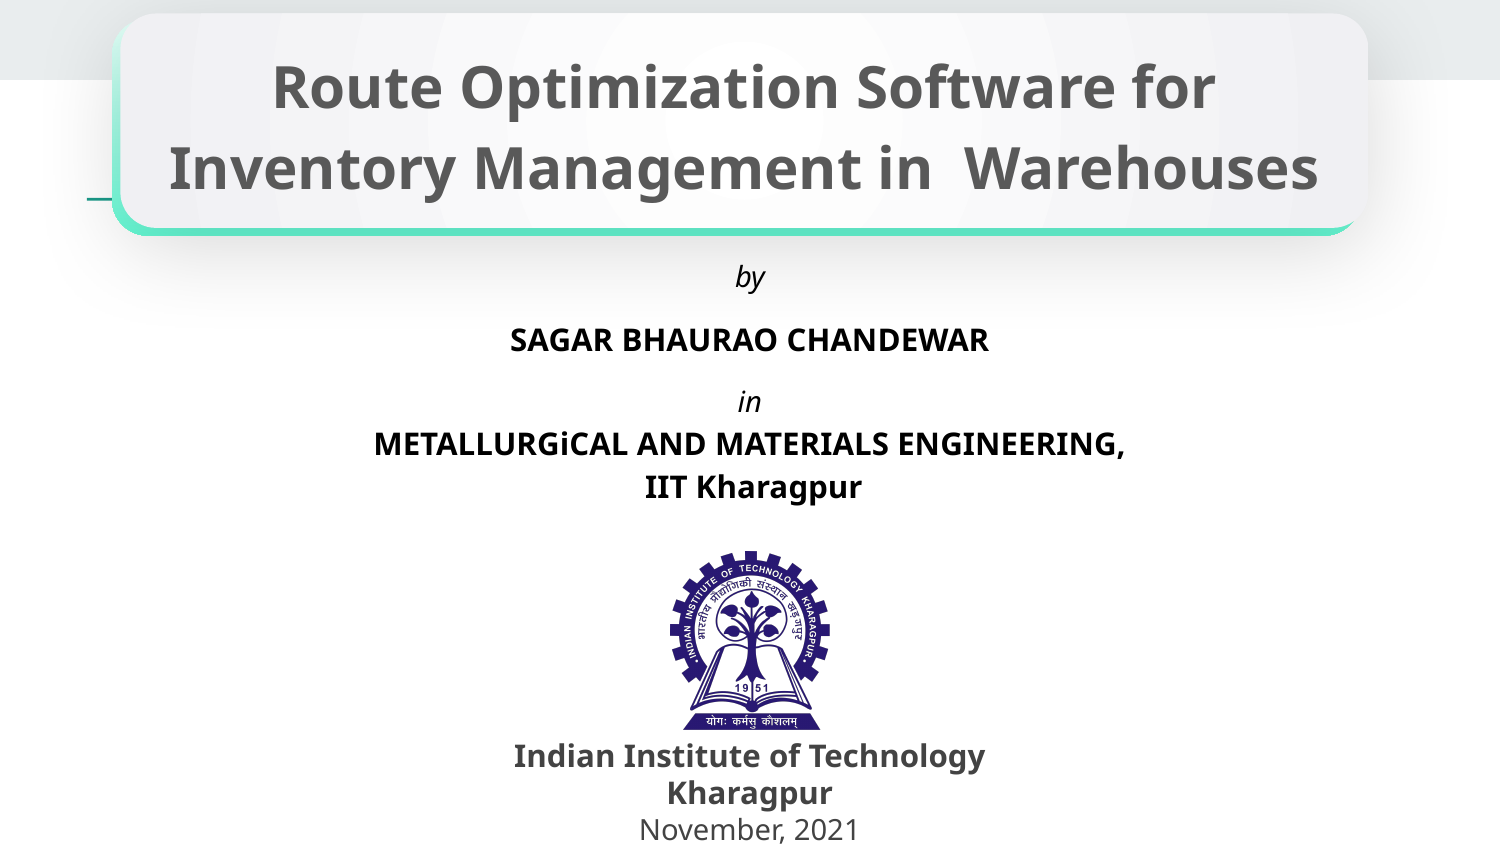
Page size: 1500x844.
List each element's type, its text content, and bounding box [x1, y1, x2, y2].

text_box Indian Institute of Technology Kharagpur November, 2021 [434, 721, 1066, 844]
picture [670, 551, 830, 730]
text_box by SAGAR BHAURAO CHANDEWAR in METALLURGiCAL AND MATERIALS ENGINEERING, IIT Kharagpur [312, 290, 1188, 776]
text_box Route Optimization Software for Inventory Management in Warehouses [120, 13, 1369, 228]
